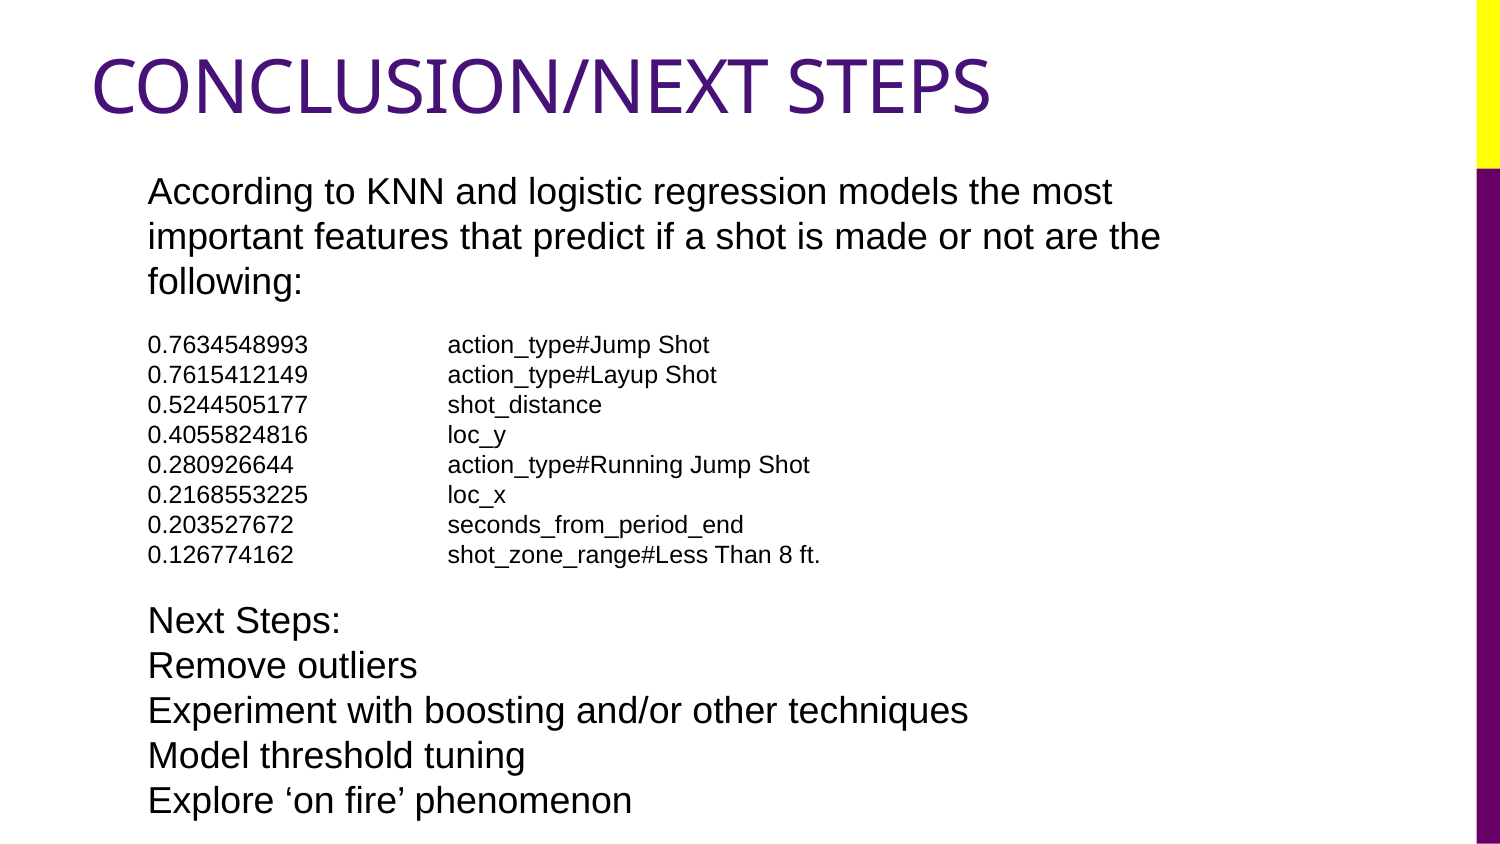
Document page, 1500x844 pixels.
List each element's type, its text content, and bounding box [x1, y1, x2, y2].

text_box According to KNN and logistic regression models the most important features that predict if a shot is made or not are the following: 0.7634548993 action_type#Jump Shot 0.7615412149 action_type#Layup Shot 0.5244505177 shot_distance 0.4055824816 loc_y 0.280926644 action_type#Running Jump Shot 0.2168553225 loc_x 0.203527672 seconds_from_period_end 0.126774162 shot_zone_range#Less Than 8 ft. Next Steps: Remove outliers Experiment with boosting and/or other techniques Model threshold tuning Explore ‘on fire’ phenomenon [132, 159, 1215, 844]
title Conclusion/NEXT STEPS [75, 18, 1186, 137]
